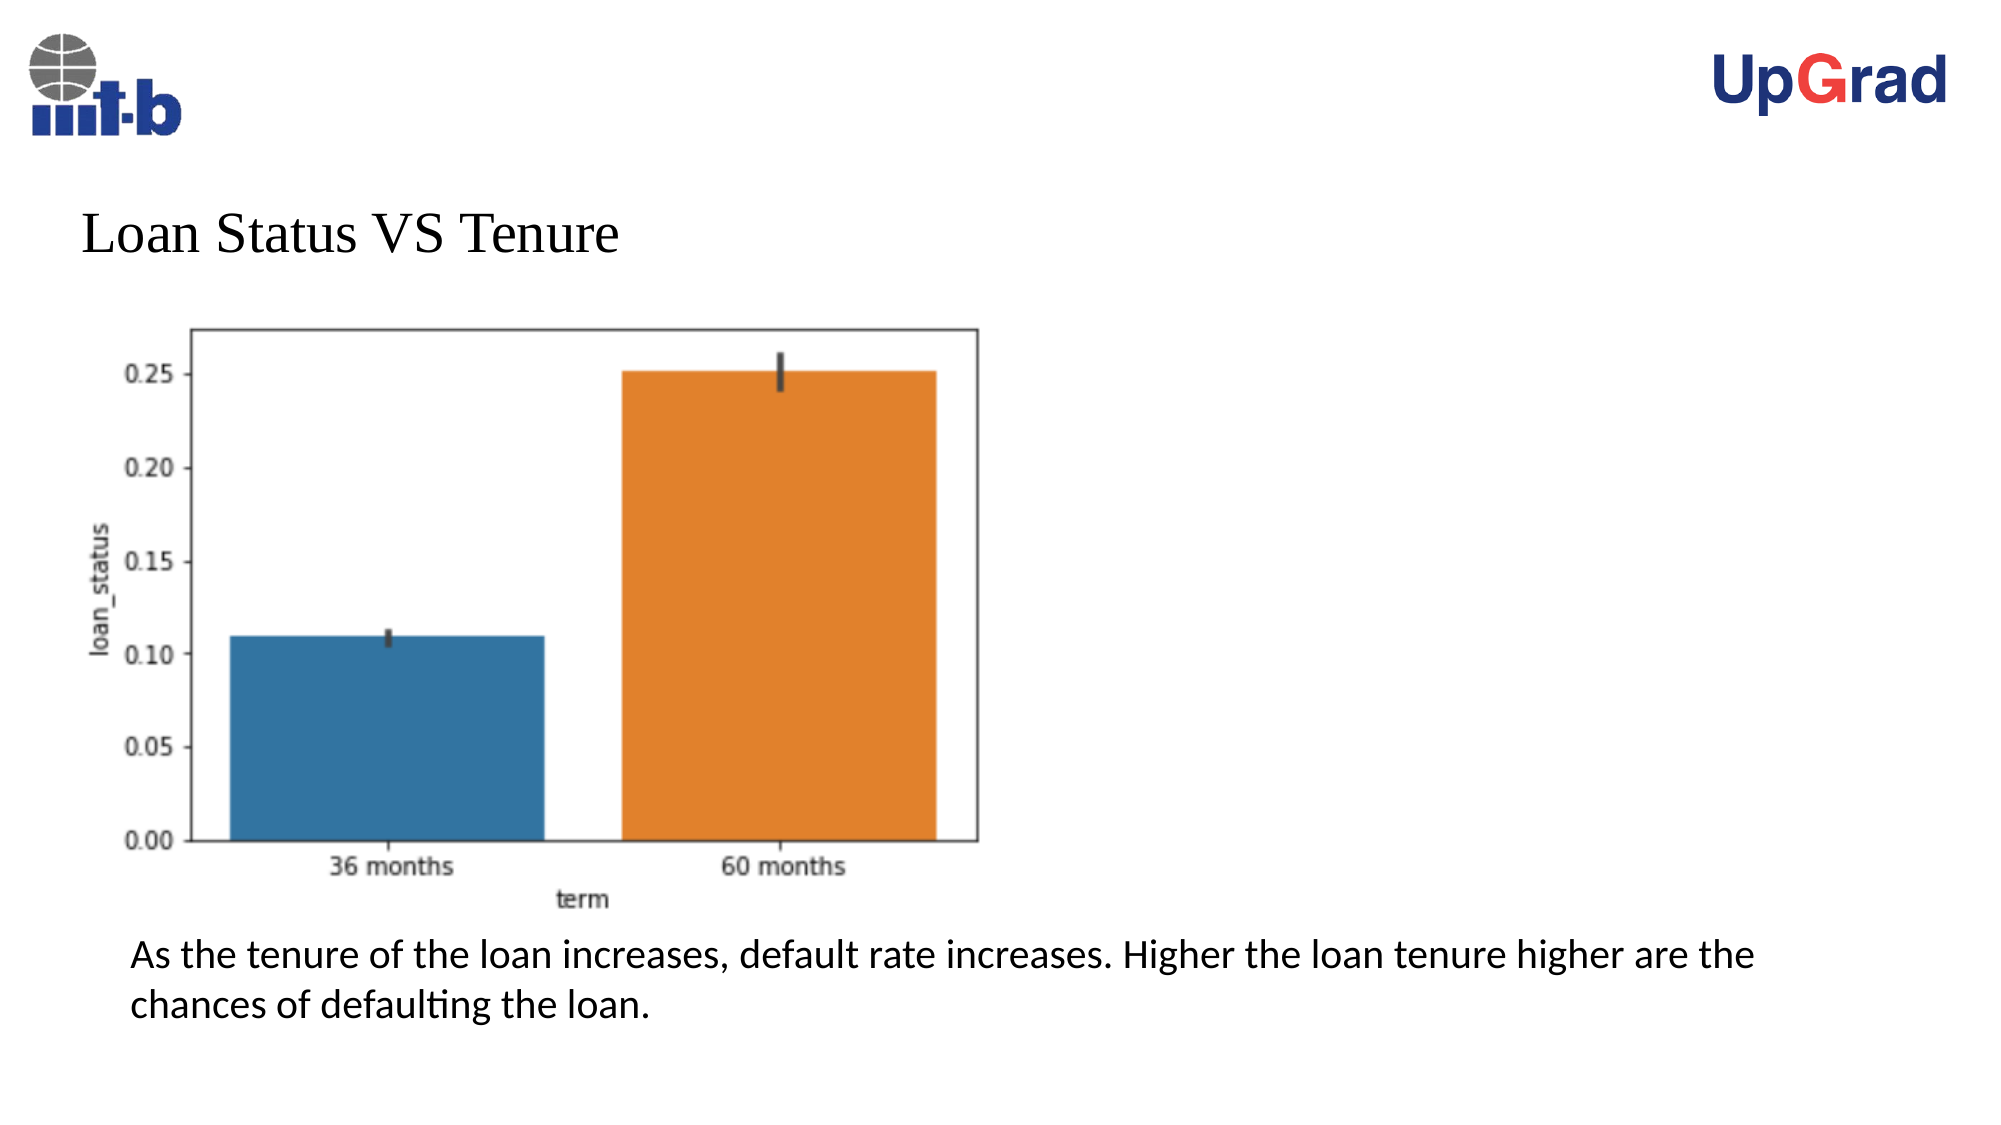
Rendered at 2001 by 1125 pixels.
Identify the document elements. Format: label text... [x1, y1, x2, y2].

title Loan Status VS Tenure [66, 163, 1595, 305]
picture [0, 29, 208, 163]
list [66, 304, 997, 920]
text_box As the tenure of the loan increases, default rate increases. Higher the loan tenure higher are the chances of defaulting the loan. [115, 919, 1865, 1035]
picture [1714, 53, 1952, 116]
